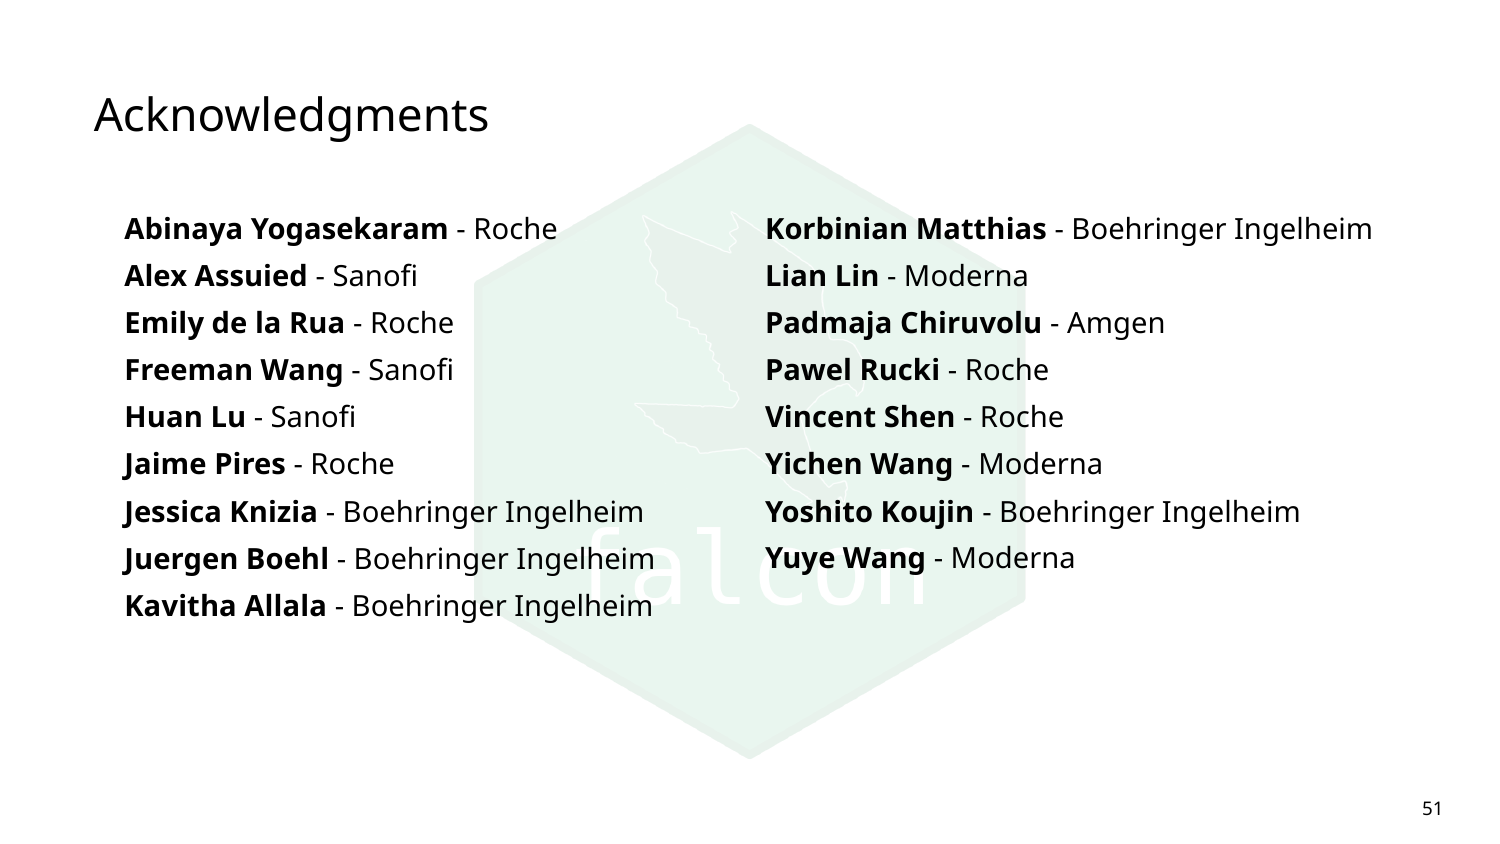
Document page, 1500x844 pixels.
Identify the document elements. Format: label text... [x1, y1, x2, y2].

picture [429, 120, 1071, 762]
text_box Abinaya Yogasekaram - Roche Alex Assuied - Sanofi Emily de la Rua - Roche Freeman Wang - Sanofi Huan Lu - Sanofi Jaime Pires - Roche Jessica Knizia - Boehringer Ingelheim Juergen Boehl - Boehringer Ingelheim Kavitha Allala - Boehringer Ingelheim [109, 193, 424, 683]
title Acknowledgments [93, 70, 1313, 134]
text_box Korbinian Matthias - Boehringer Ingelheim Lian Lin - Moderna Padmaja Chiruvolu - Amgen Pawel Rucki - Roche Vincent Shen - Roche Yichen Wang - Moderna Yoshito Koujin - Boehringer Ingelheim Yuye Wang - Moderna [1076, 193, 1471, 636]
